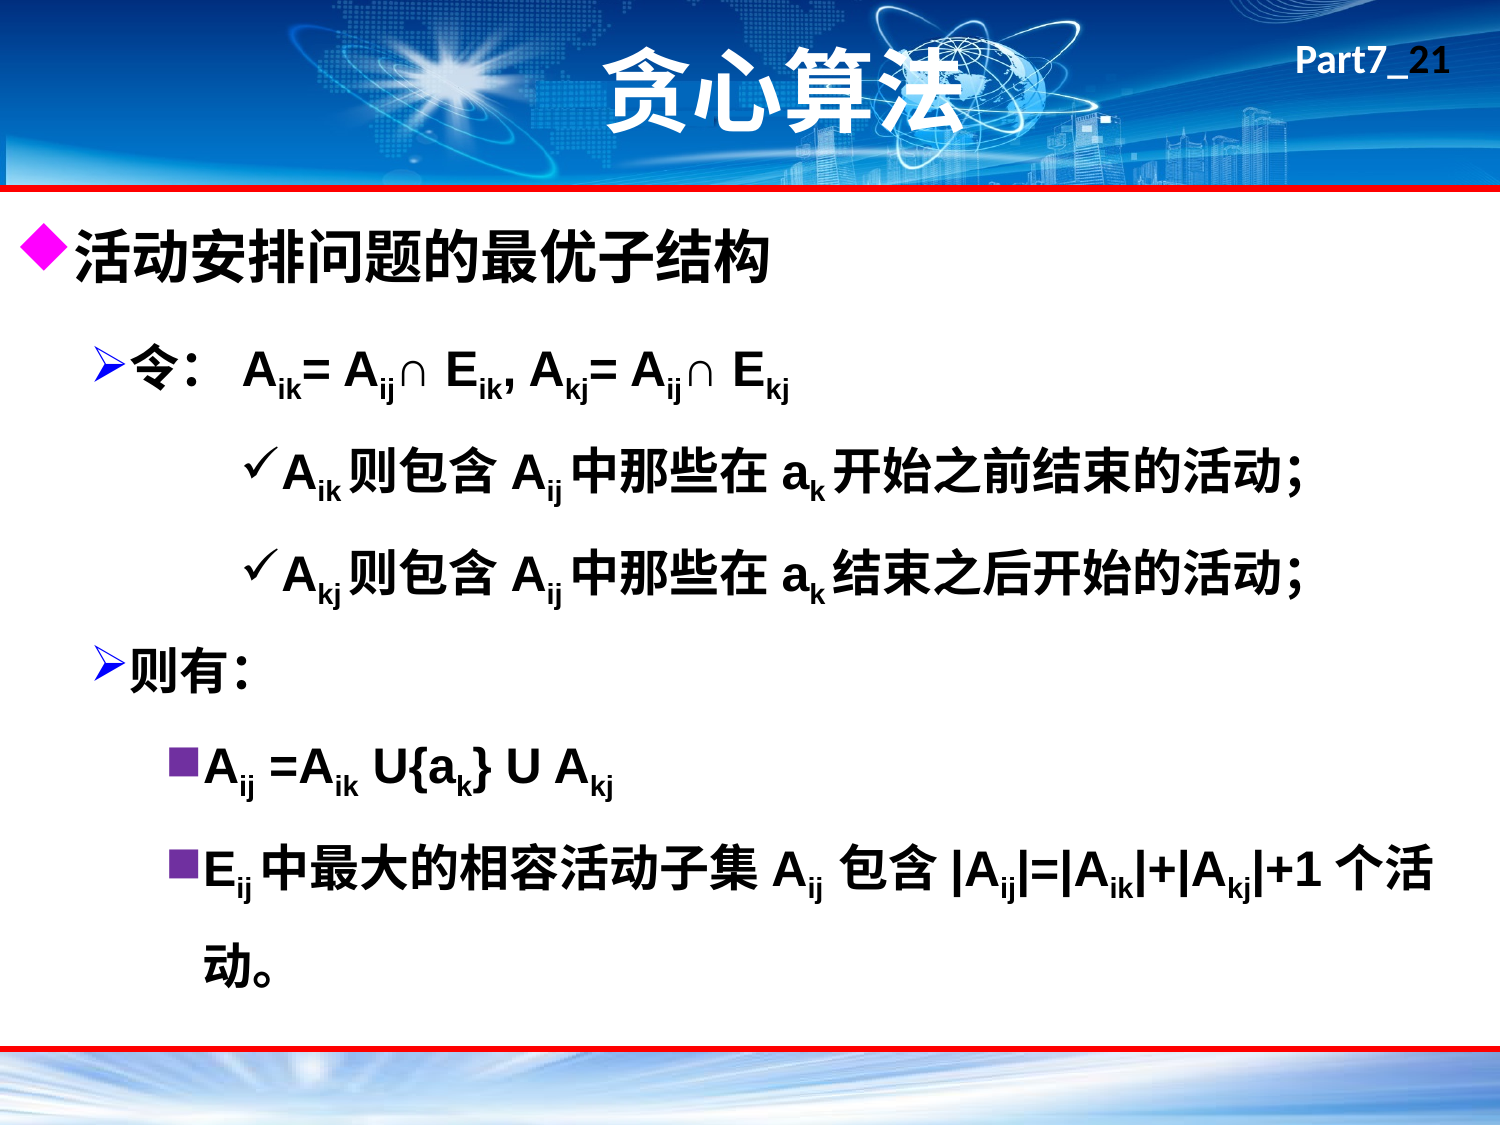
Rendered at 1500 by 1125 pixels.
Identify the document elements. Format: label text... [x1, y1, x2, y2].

list 活动安排问题的最优子结构 令：Aik= Aij∩ Eik, Akj= Aij∩ Ekj Aik则包含Aij中那些在ak开始之前结束的活动； Akj则包含Aij中那些在ak结束之后开始的活动； 则有： Aij =Aik U{ak} U Akj Eij中最大的相容活动子集Aij 包含|Aij|=|Aik|+|Akj|+1个活动。 [0, 207, 1498, 1032]
picture [0, 0, 1500, 185]
picture [0, 1052, 1500, 1125]
title 贪心算法 [3, 2, 1500, 189]
